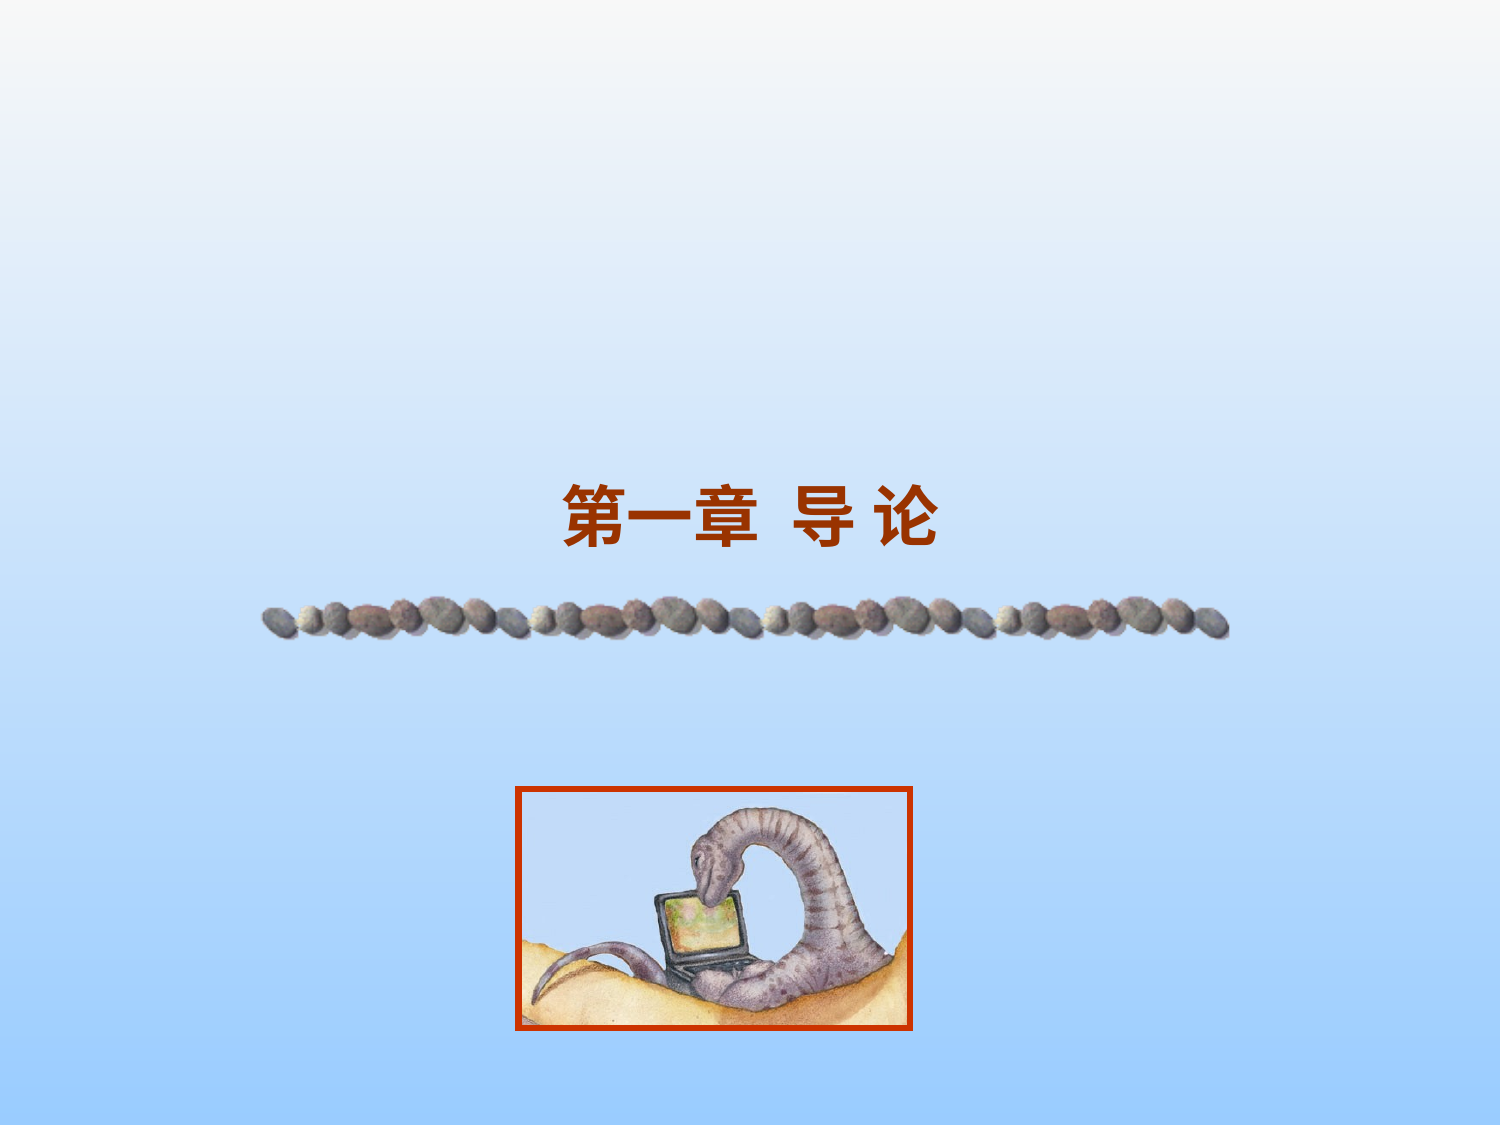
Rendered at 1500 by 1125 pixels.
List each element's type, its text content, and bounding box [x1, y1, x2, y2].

title 第一章 导 论 [112, 375, 1388, 563]
picture [522, 792, 907, 1025]
picture [252, 591, 1243, 648]
